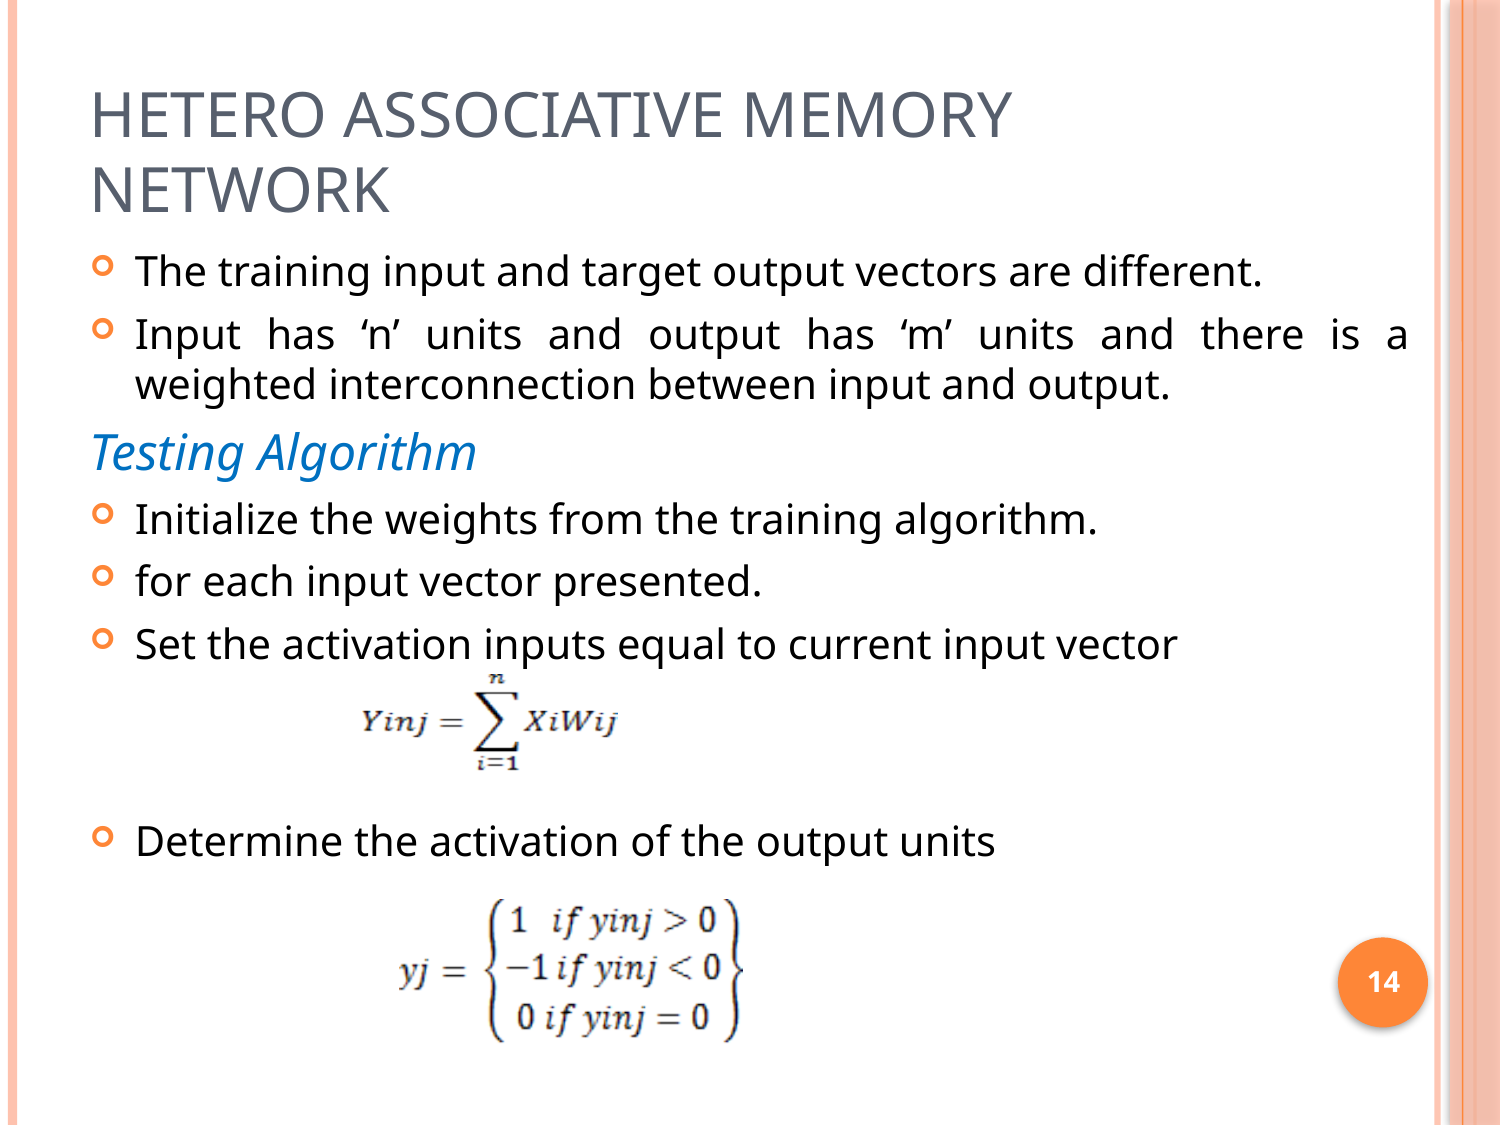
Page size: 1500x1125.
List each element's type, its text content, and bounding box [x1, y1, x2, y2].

picture [361, 674, 618, 779]
slide_number 14 [1333, 940, 1434, 1027]
picture [399, 899, 744, 1054]
title Hetero associative memory network [75, 45, 1300, 233]
list The training input and target output vectors are different. Input has ‘n’ units and output has ‘m’ units and there is a weighted interconnection between input and output. Testing Algorithm Initialize the weights from the training algorithm. for each input vector presented. Set the activation inputs equal to current input vector Determine the activation of the output units [75, 237, 1425, 1005]
